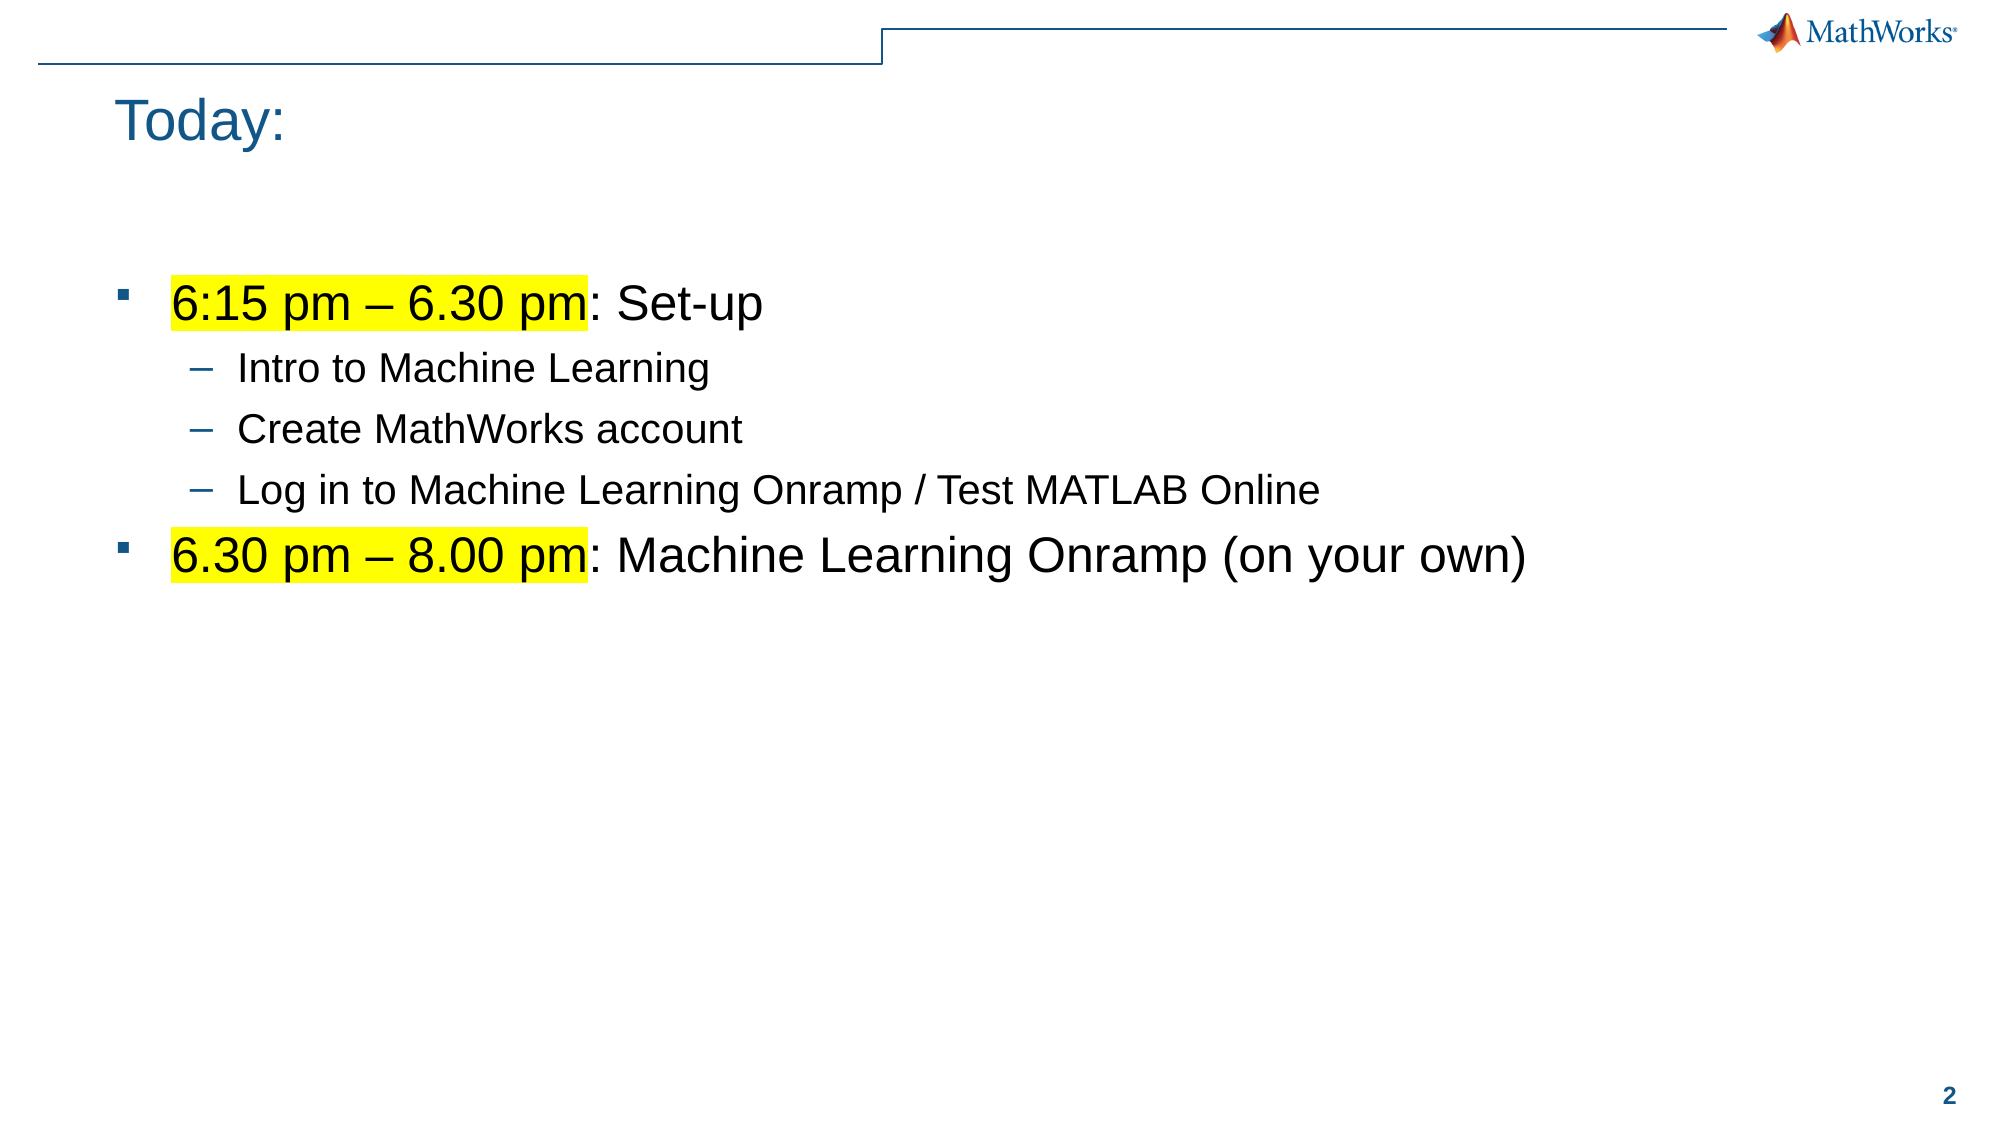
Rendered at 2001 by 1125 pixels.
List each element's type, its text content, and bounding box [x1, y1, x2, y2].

title Today: [99, 75, 1867, 238]
list 6:15 pm – 6.30 pm: Set-up Intro to Machine Learning Create MathWorks account Log in to Machine Learning Onramp / Test MATLAB Online 6.30 pm – 8.00 pm: Machine Learning Onramp (on your own) [99, 262, 1867, 1025]
picture [1751, 3, 1970, 63]
